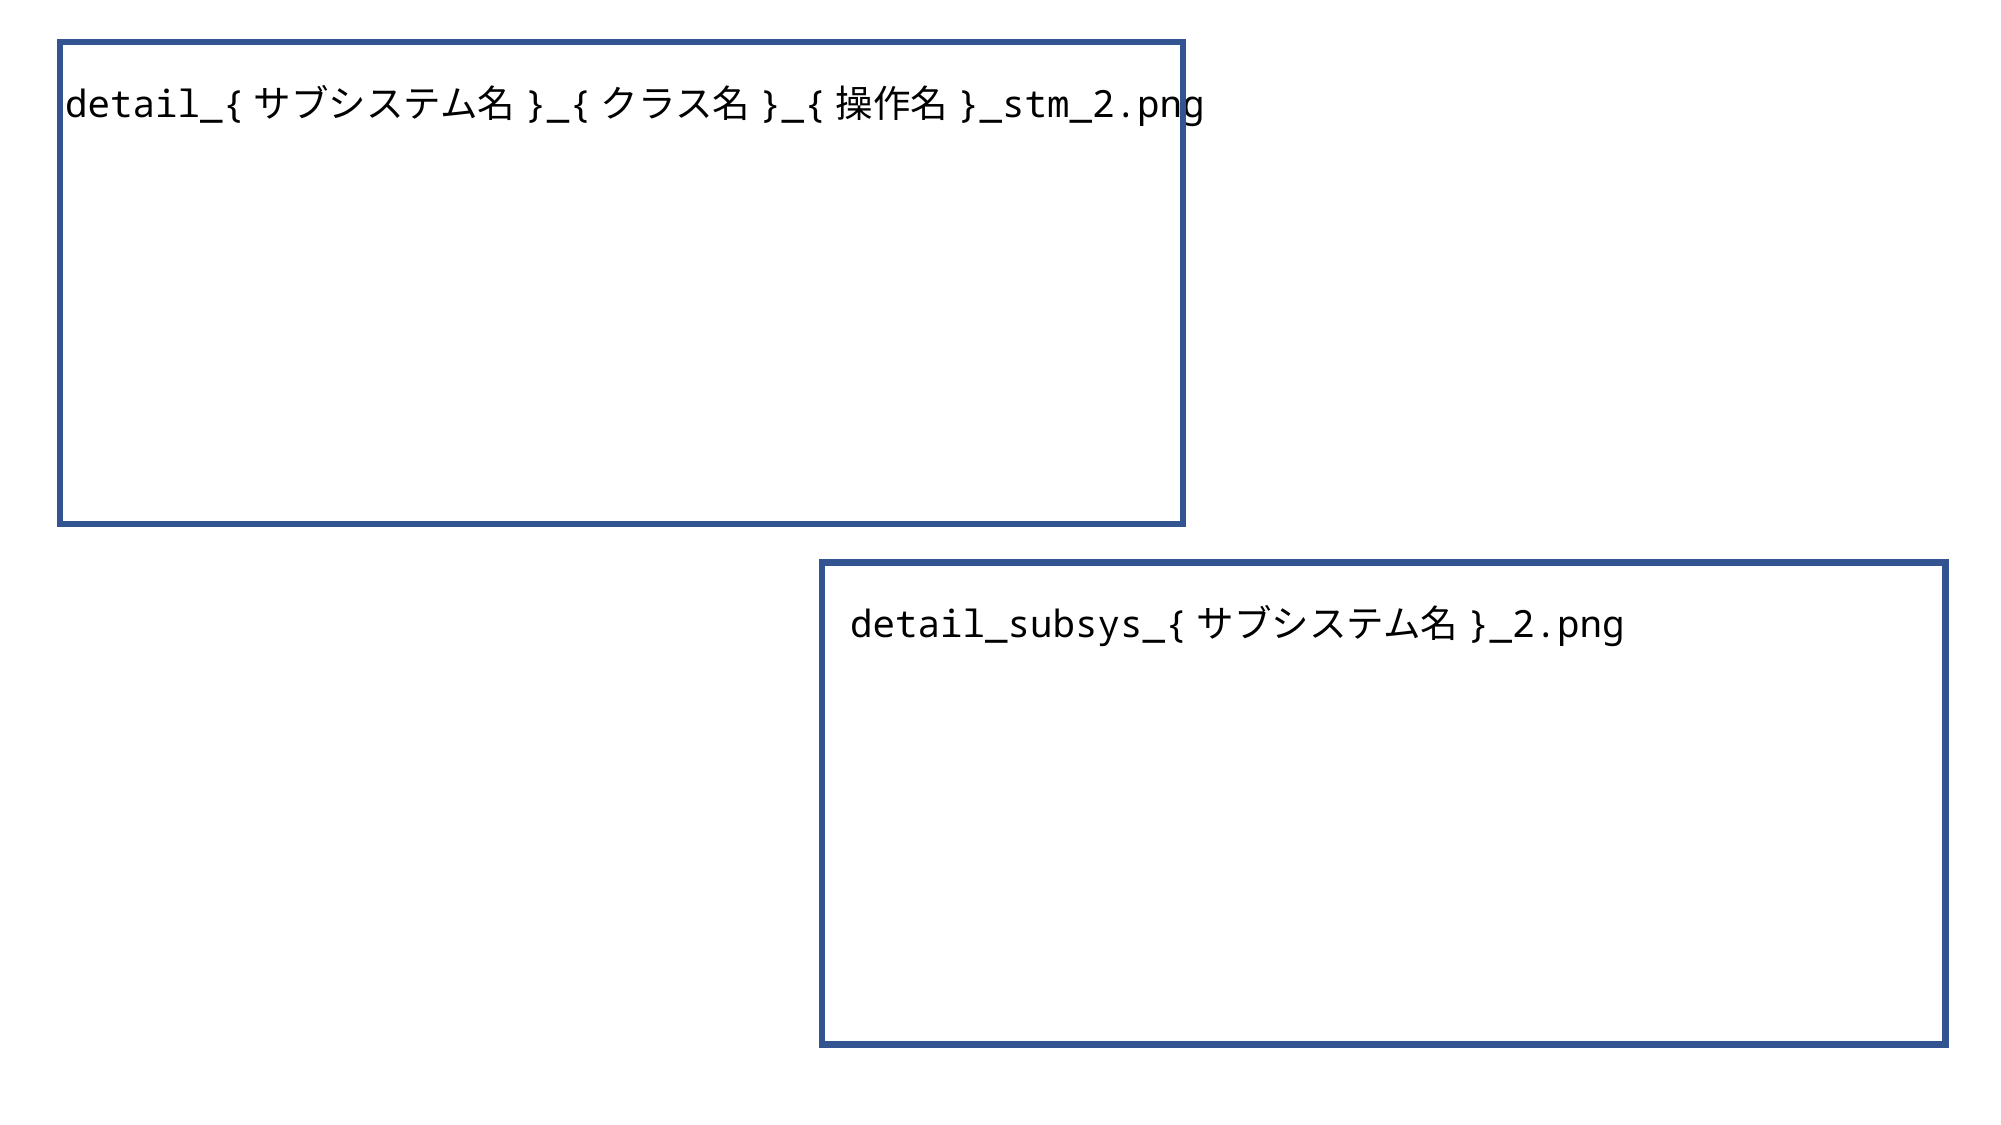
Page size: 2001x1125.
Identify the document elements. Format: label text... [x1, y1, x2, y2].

text_box [59, 41, 1184, 525]
text_box detail_{サブシステム名}_{クラス名}_{操作名}_stm_2.png [1184, 72, 1220, 132]
text_box [821, 561, 1946, 1045]
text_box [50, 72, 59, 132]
